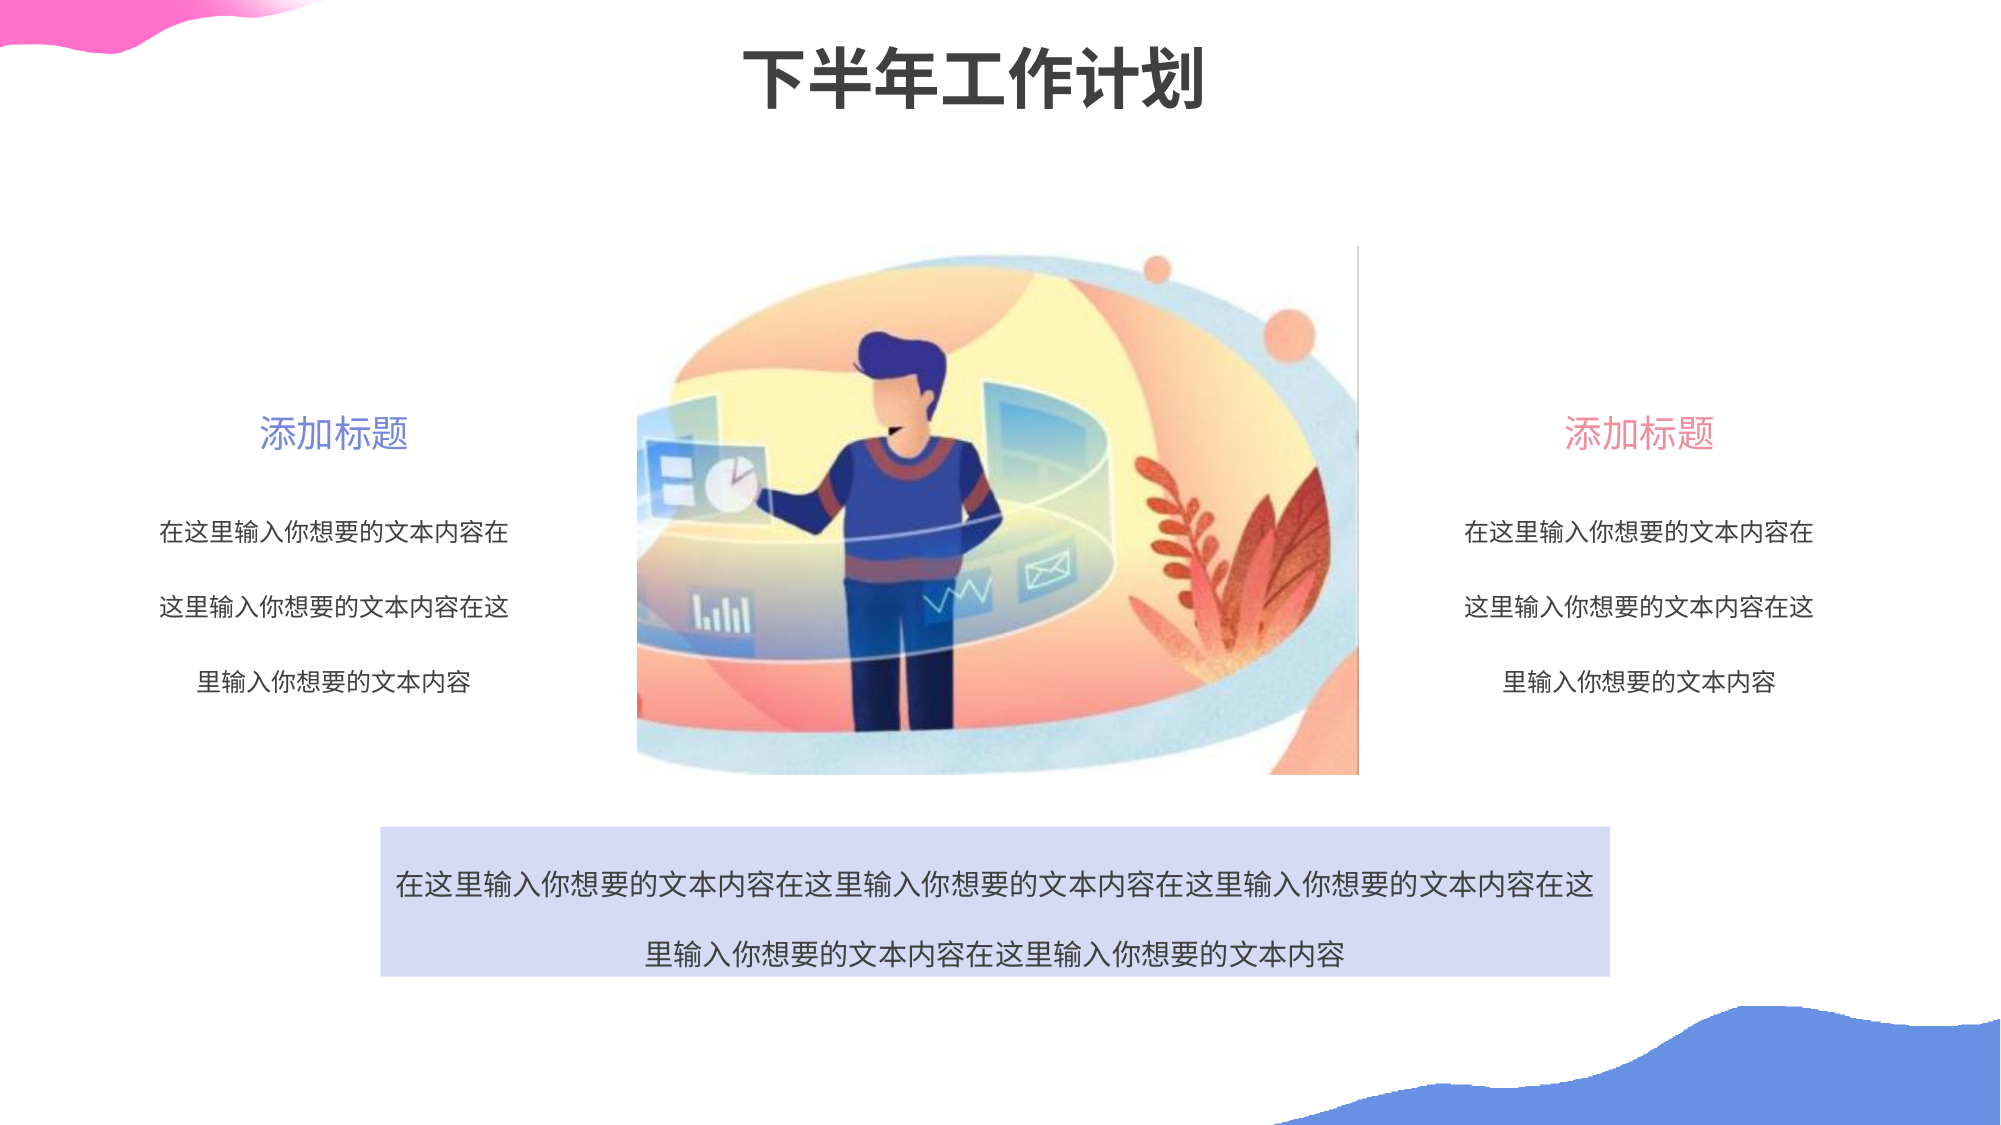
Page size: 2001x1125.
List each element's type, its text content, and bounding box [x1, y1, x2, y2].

text_box 在这里输入你想要的文本内容在这里输入你想要的文本内容在这里输入你想要的文本内容 [1442, 464, 1837, 704]
text_box 添加标题 [224, 403, 444, 463]
picture [0, 0, 2001, 1125]
text_box 在这里输入你想要的文本内容在这里输入你想要的文本内容在这里输入你想要的文本内容 [137, 464, 532, 704]
text_box 添加标题 [1530, 403, 1749, 463]
text_box 下半年工作计划 [725, 29, 1270, 125]
text_box 在这里输入你想要的文本内容在这里输入你想要的文本内容在这里输入你想要的文本内容在这里输入你想要的文本内容在这里输入你想要的文本内容 [379, 826, 1611, 978]
